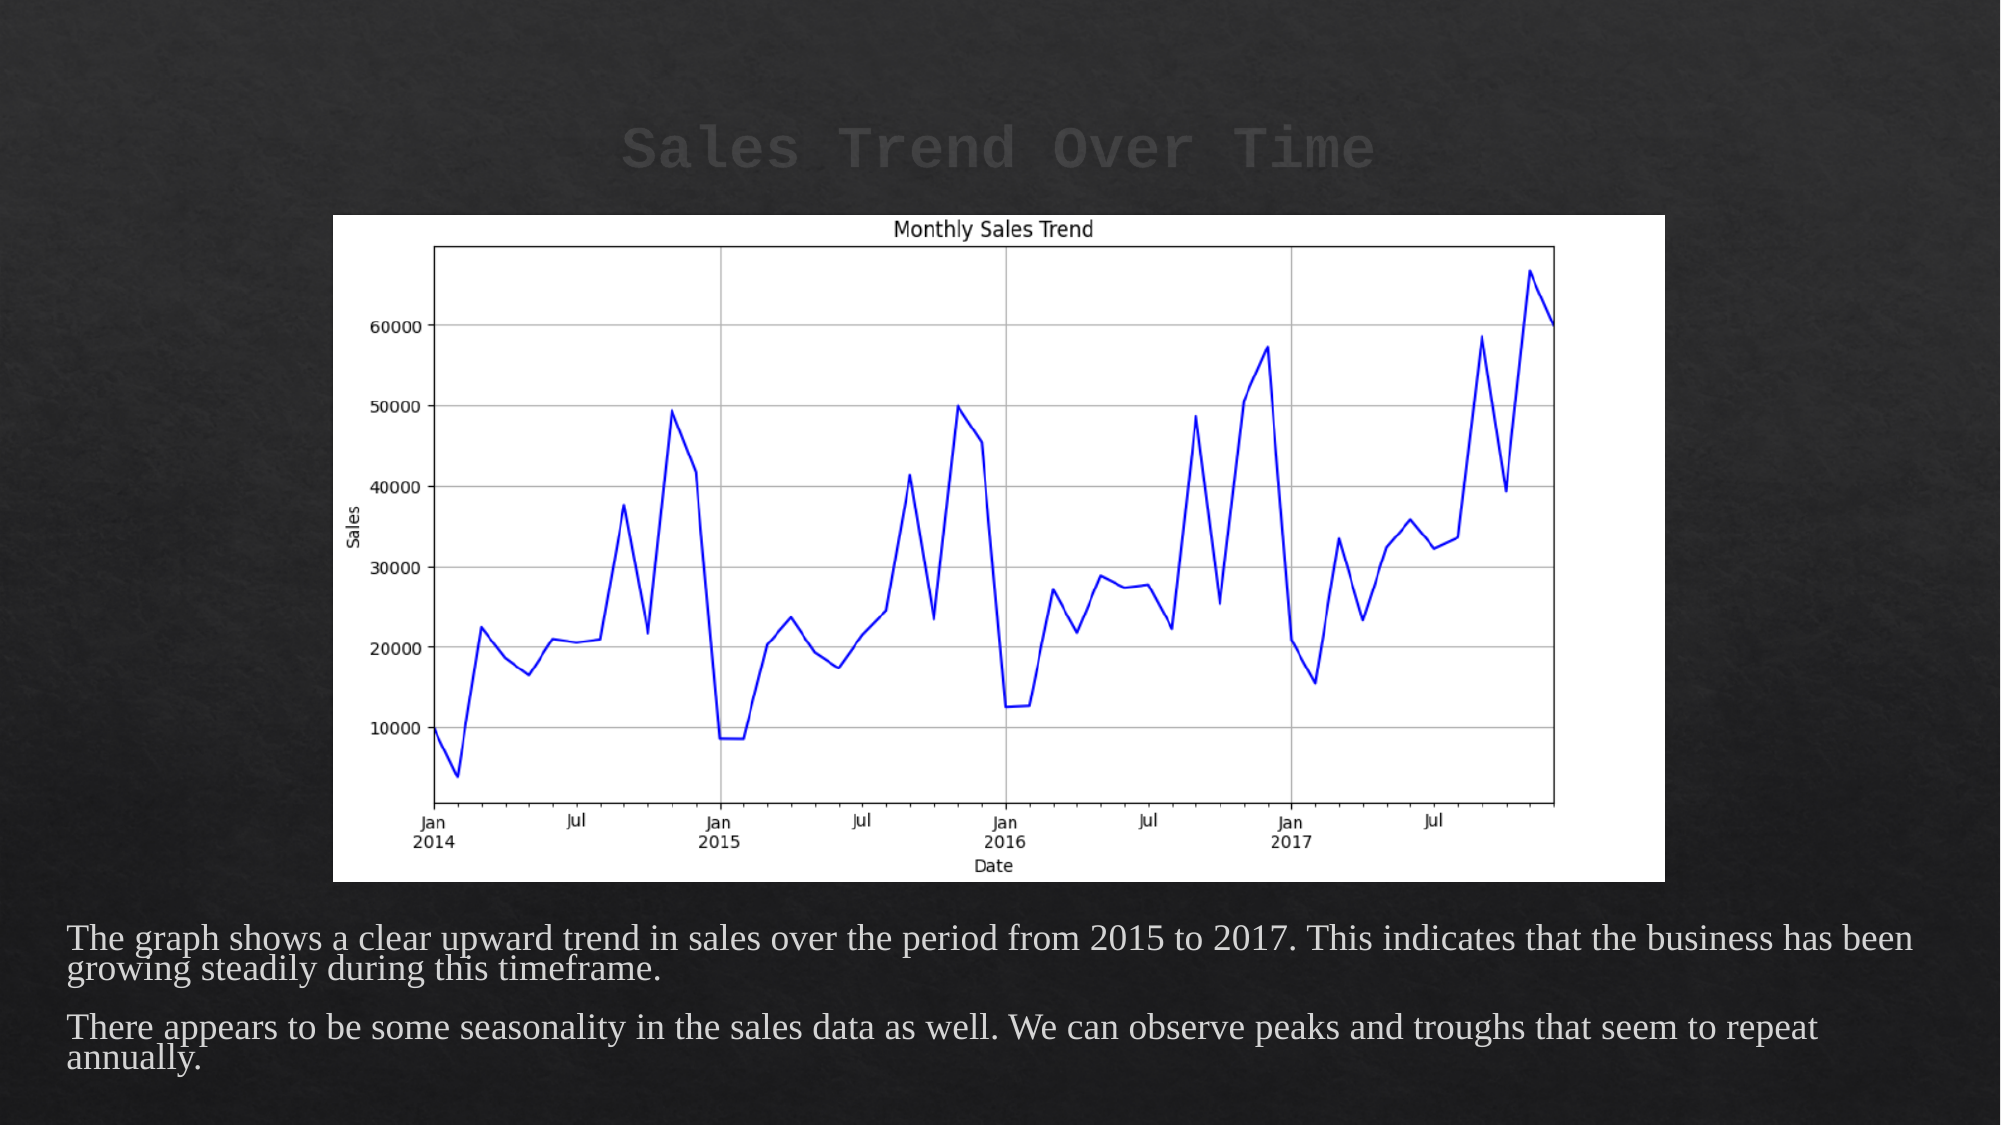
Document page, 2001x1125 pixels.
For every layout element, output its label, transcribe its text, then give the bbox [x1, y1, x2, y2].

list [333, 214, 1665, 882]
title Sales Trend Over Time [149, 99, 1849, 260]
text_box The graph shows a clear upward trend in sales over the period from 2015 to 2017. This indicates that the business has been growing steadily during this timeframe. There appears to be some seasonality in the sales data as well. We can observe peaks and troughs that seem to repeat annually. [51, 921, 1949, 1125]
